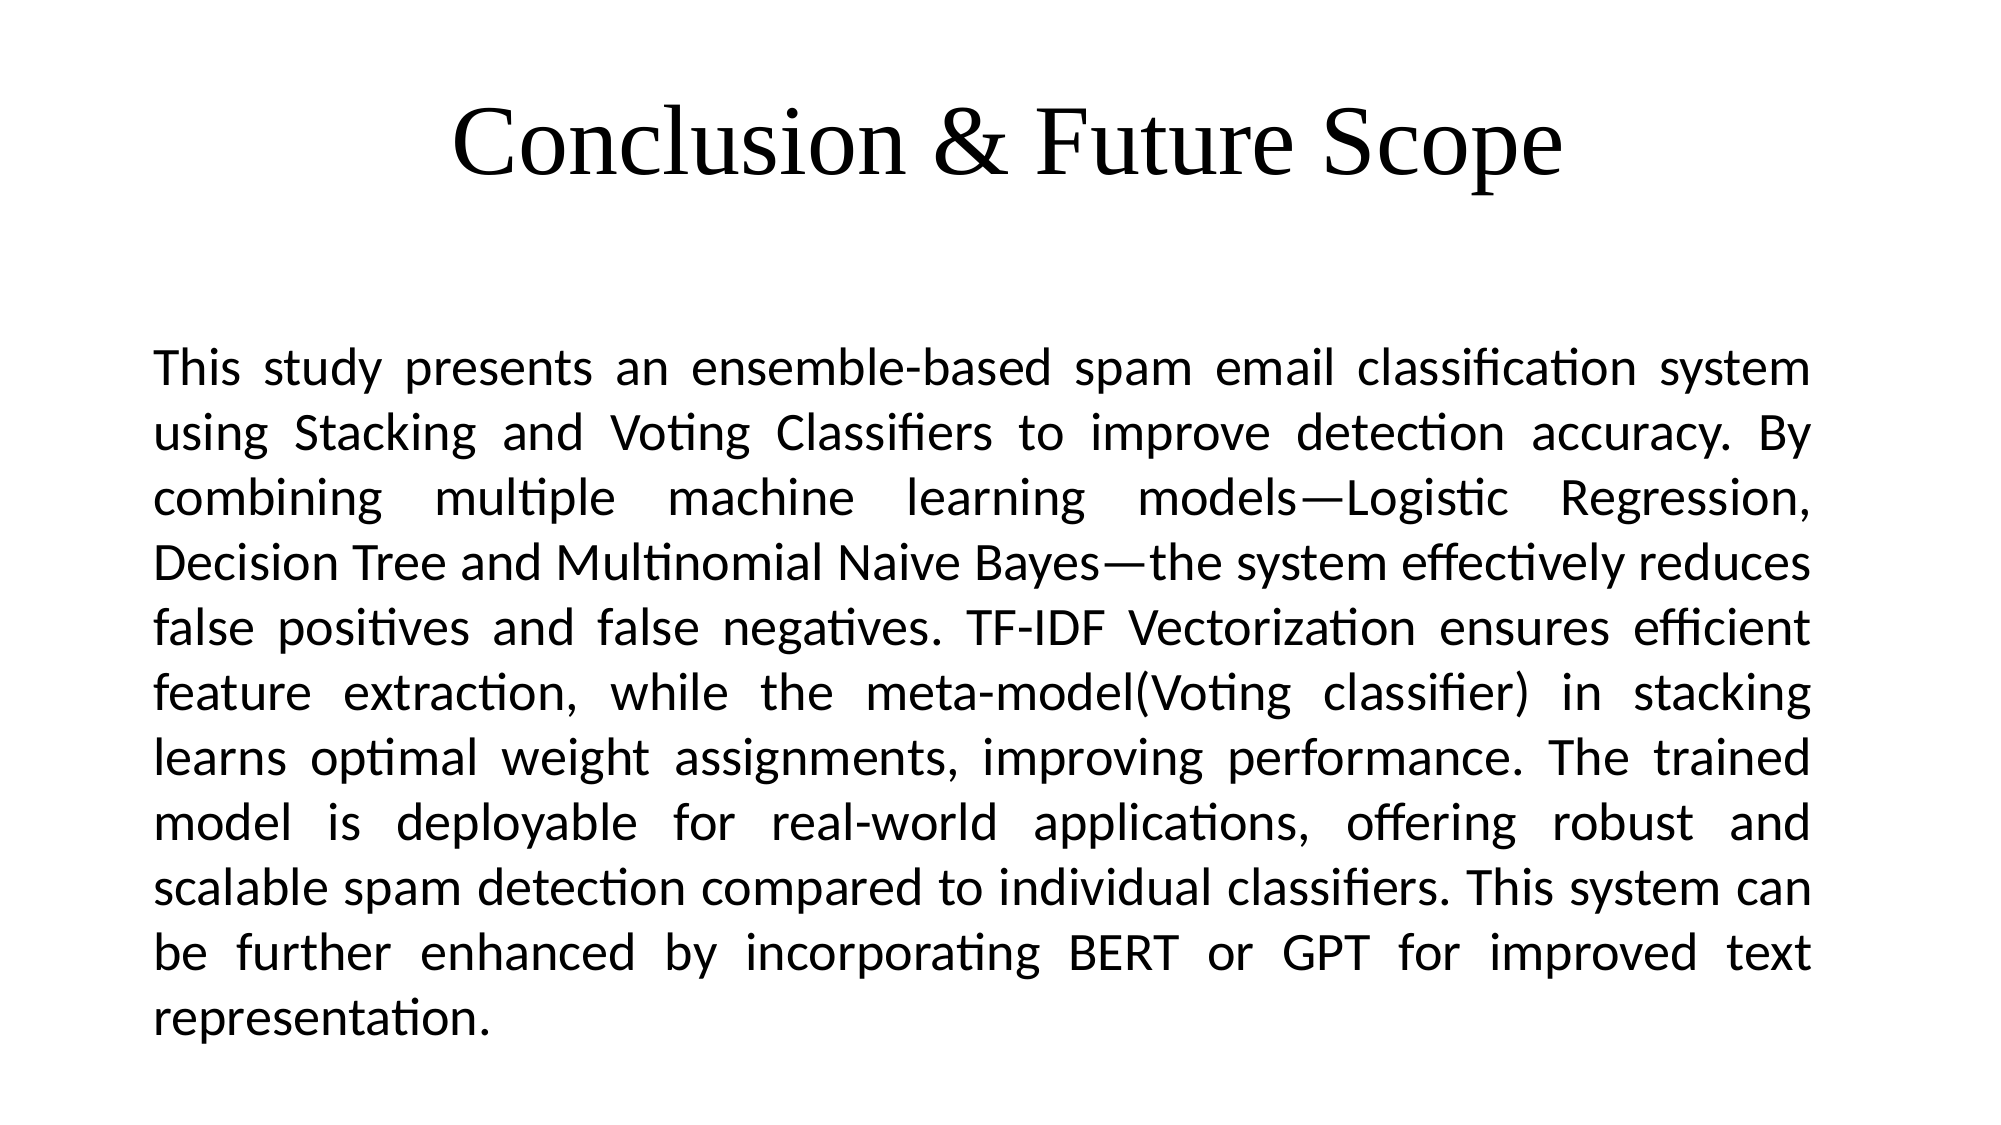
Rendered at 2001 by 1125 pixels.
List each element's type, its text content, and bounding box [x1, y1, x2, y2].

text_box This study presents an ensemble-based spam email classification system using Stacking and Voting Classifiers to improve detection accuracy. By combining multiple machine learning models—Logistic Regression, Decision Tree and Multinomial Naive Bayes—the system effectively reduces false positives and false negatives. TF-IDF Vectorization ensures efficient feature extraction, while the meta-model(Voting classifier) in stacking learns optimal weight assignments, improving performance. The trained model is deployable for real-world applications, offering robust and scalable spam detection compared to individual classifiers. This system can be further enhanced by incorporating BERT or GPT for improved text representation. [138, 324, 1830, 1054]
title Conclusion & Future Scope [436, 33, 1606, 252]
